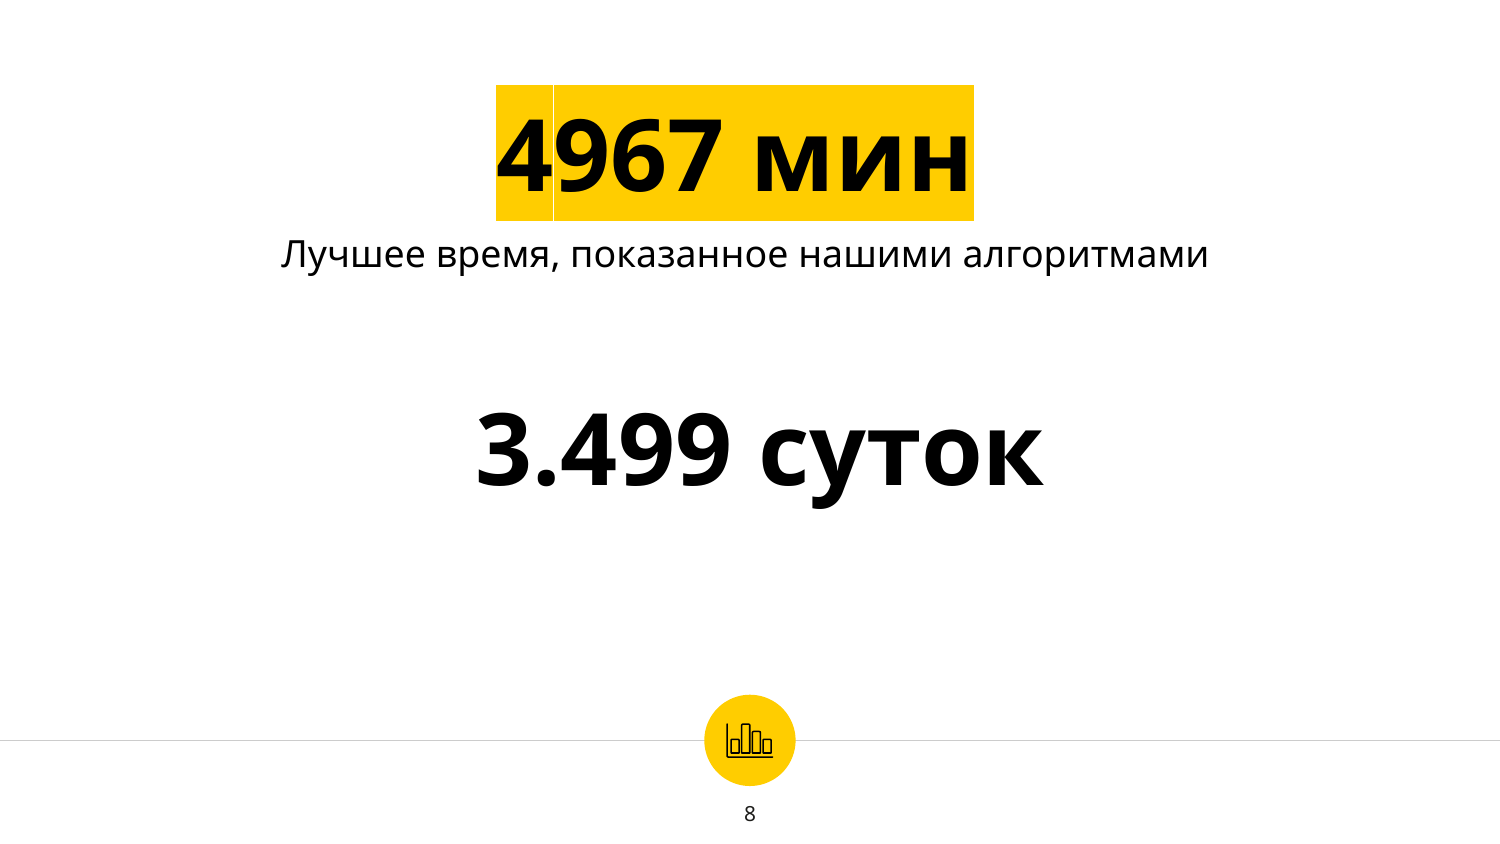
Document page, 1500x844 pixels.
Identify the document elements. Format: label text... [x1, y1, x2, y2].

title 4967 мин [97, 80, 1373, 227]
subtitle Лучшее время, показанное нашими алгоритмами [108, 214, 1384, 291]
title 3.499 суток [122, 374, 1398, 521]
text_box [726, 723, 773, 758]
slide_number 8 [705, 786, 795, 844]
